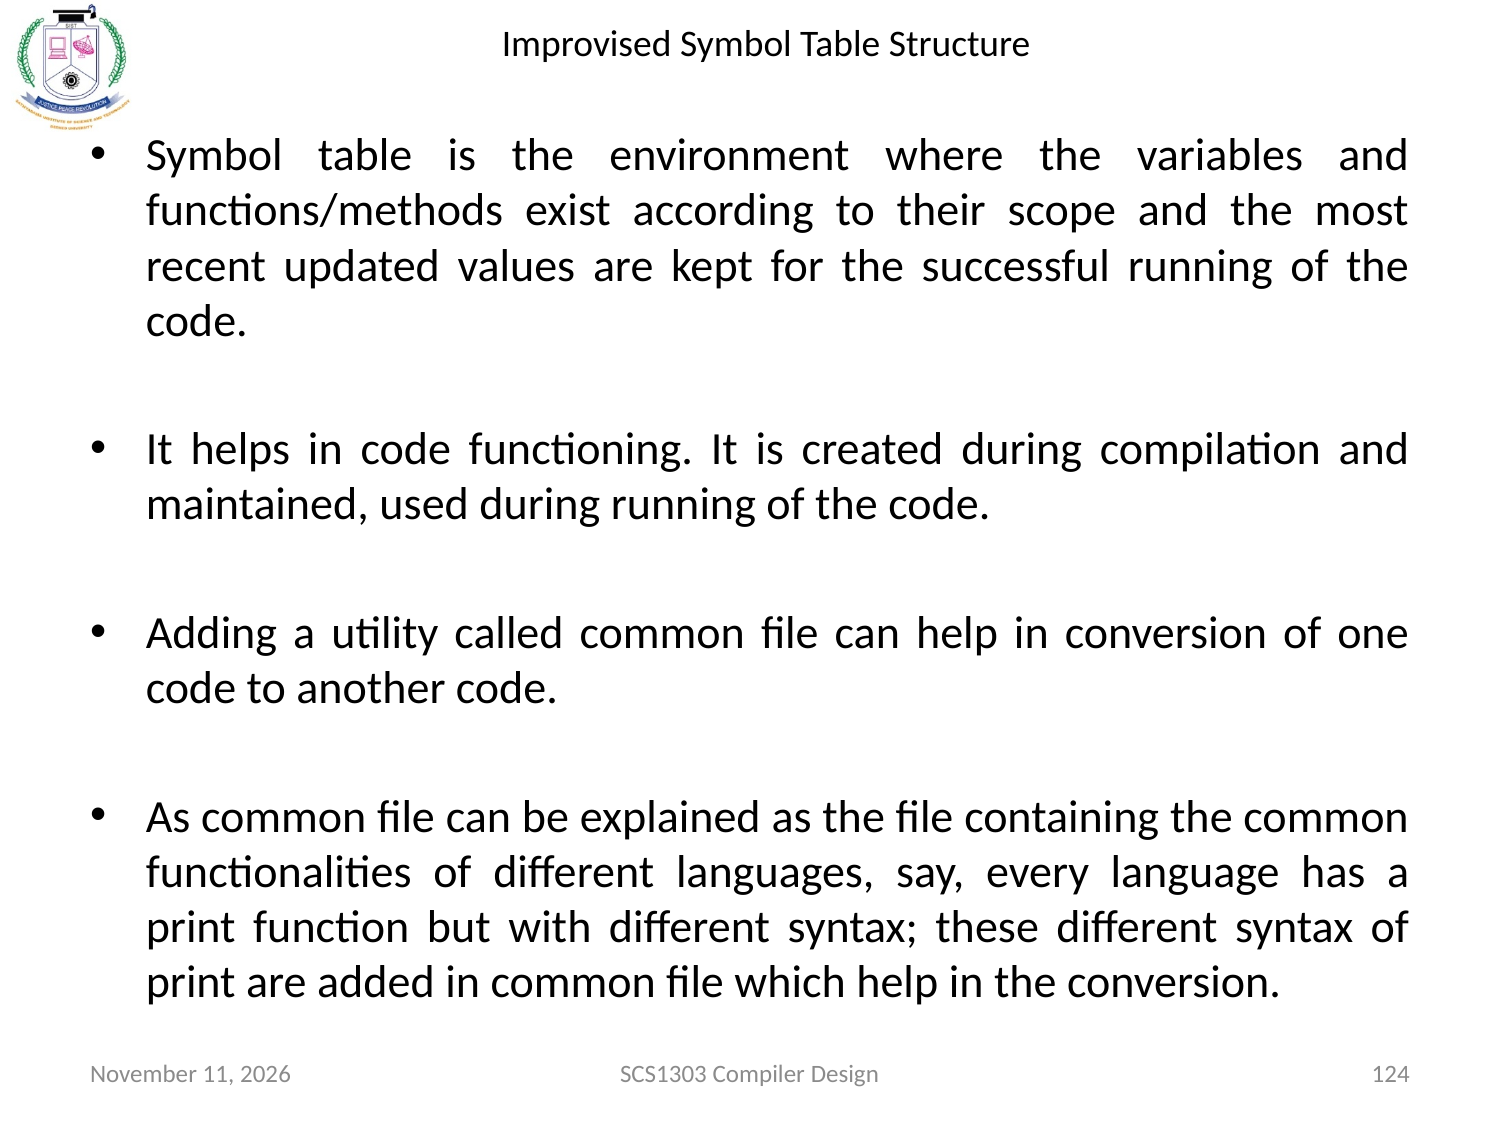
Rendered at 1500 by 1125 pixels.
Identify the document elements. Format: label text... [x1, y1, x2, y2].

footer SCS1303 Compiler Design [512, 1042, 988, 1103]
picture [0, 0, 141, 132]
list Symbol table is the environment where the variables and functions/methods exist according to their scope and the most recent updated values are kept for the successful running of the code. It helps in code functioning. It is created during compilation and maintained, used during running of the code. Adding a utility called common file can help in conversion of one code to another code. As common file can be explained as the file containing the common functionalities of different languages, say, every language has a print function but with different syntax; these different syntax of print are added in common file which help in the conversion. [75, 117, 1425, 1055]
slide_number 124 [1074, 1042, 1425, 1103]
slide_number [75, 1042, 425, 1103]
title Improvised Symbol Table Structure [91, 11, 1442, 73]
